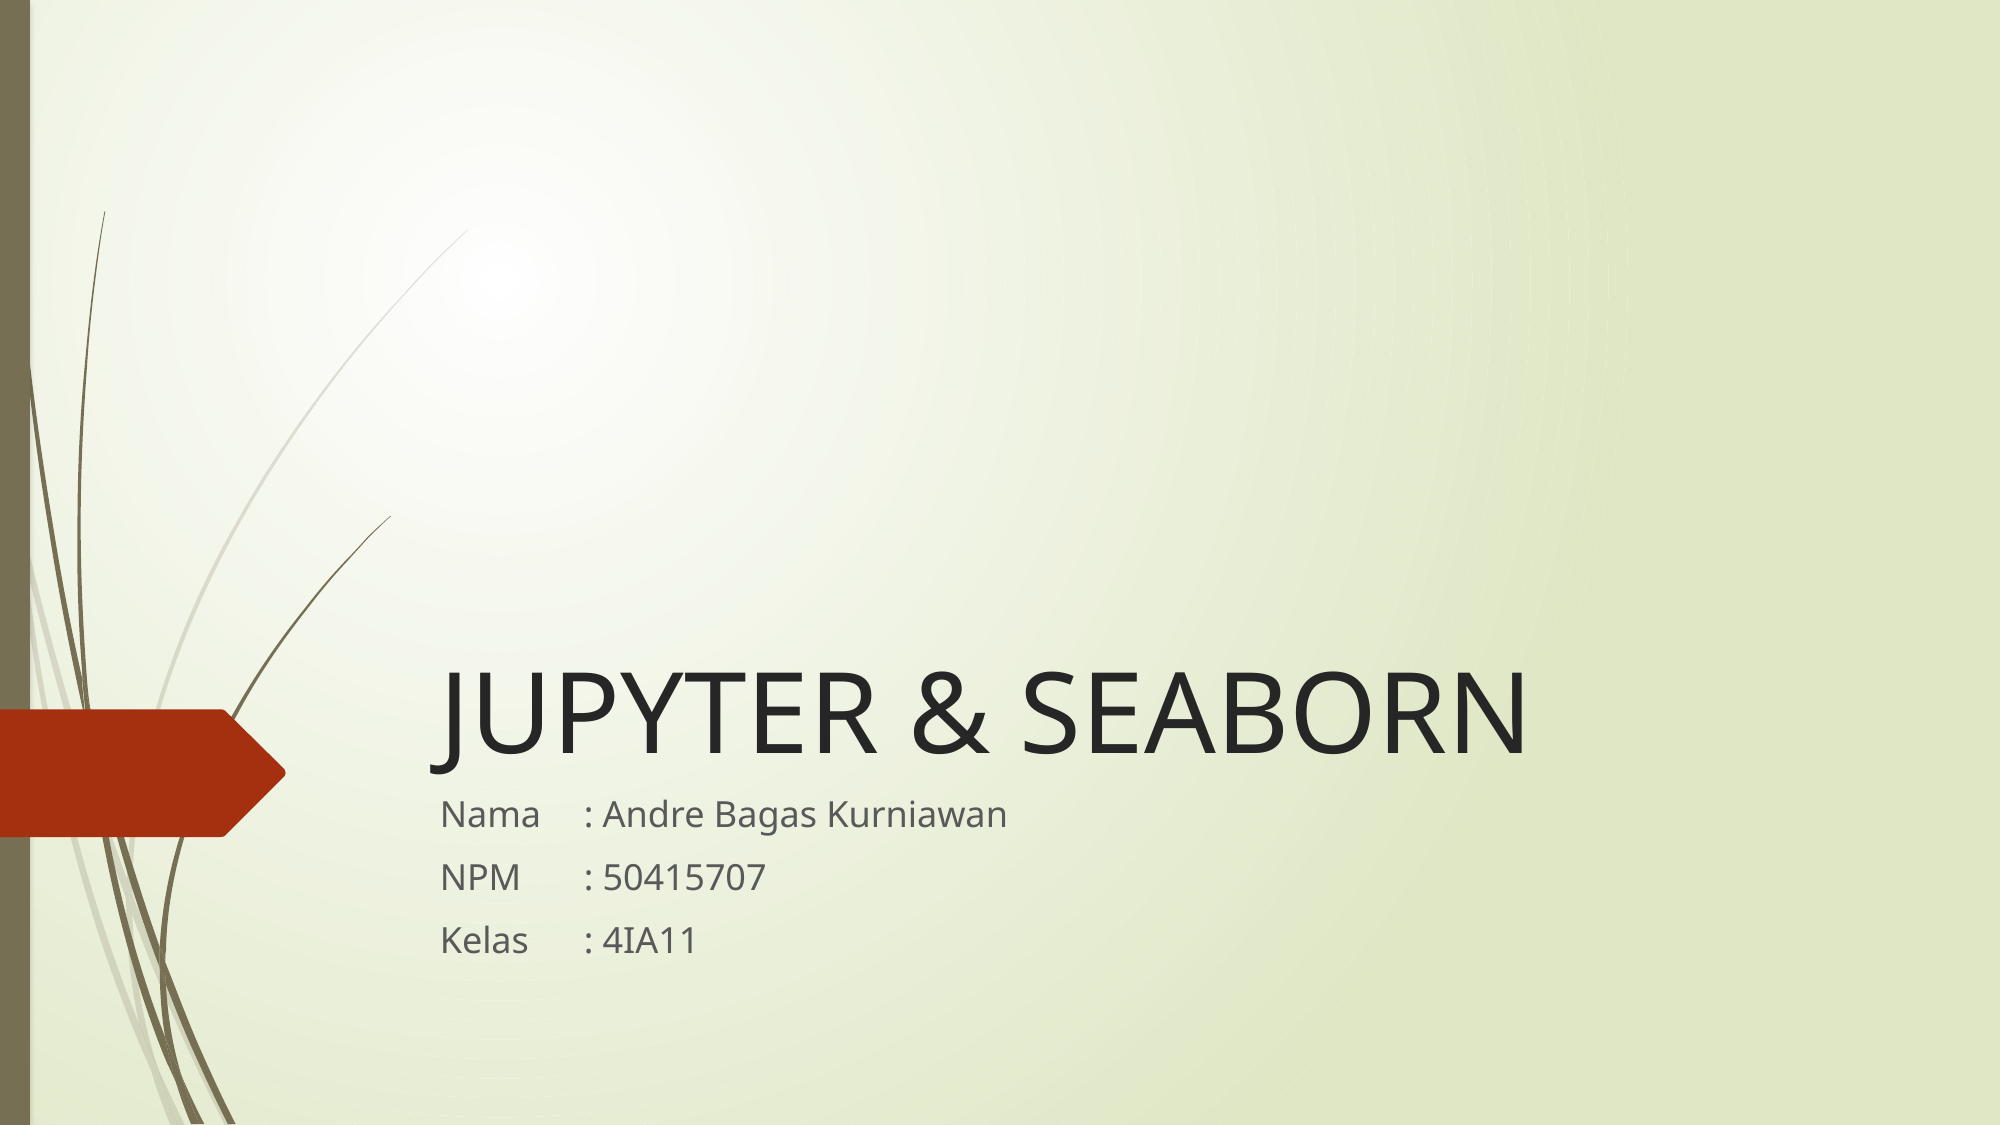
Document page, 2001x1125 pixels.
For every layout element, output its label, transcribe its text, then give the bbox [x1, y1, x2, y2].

subtitle Nama : Andre Bagas Kurniawan NPM : 50415707 Kelas : 4IA11 [424, 783, 1888, 969]
title JUPYTER & SEABORN [424, 412, 1888, 783]
